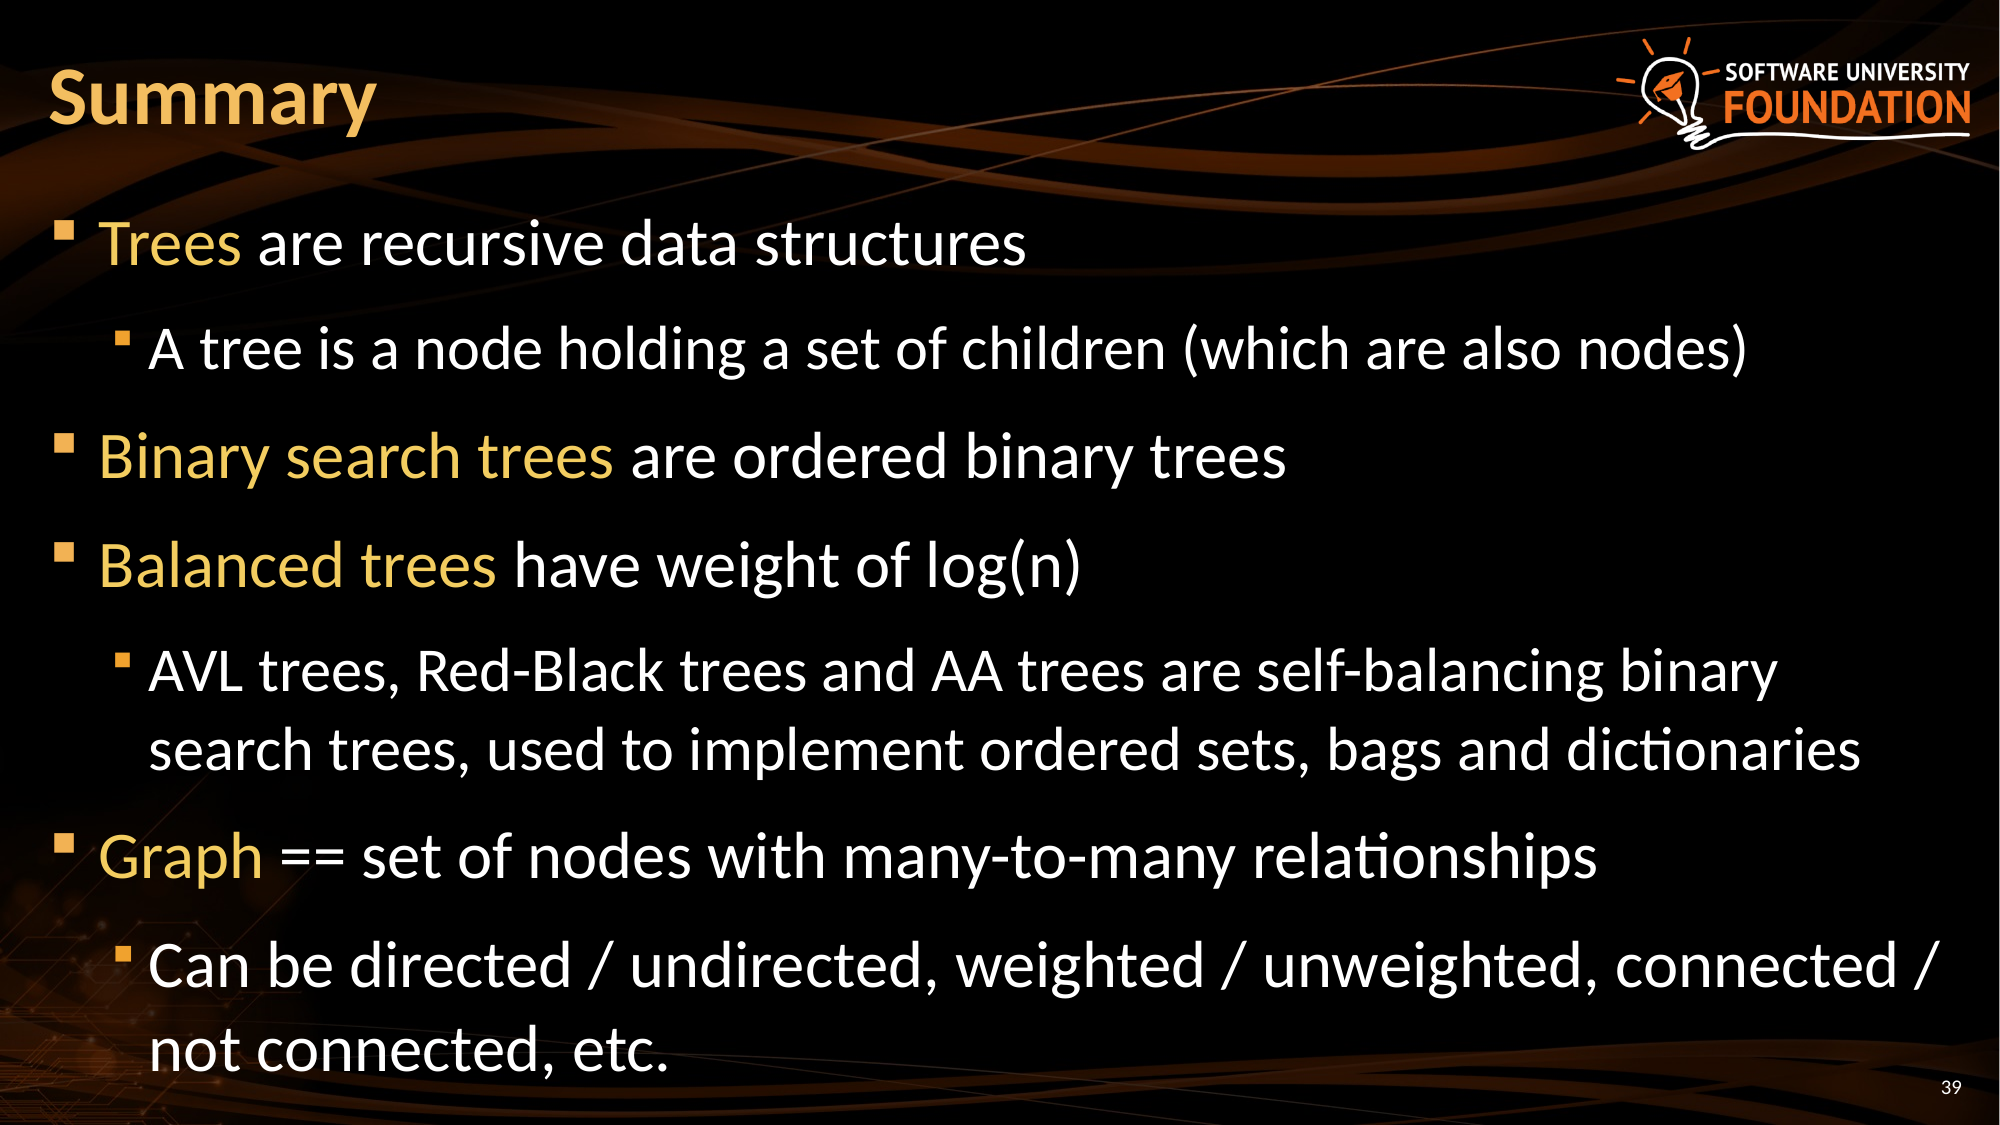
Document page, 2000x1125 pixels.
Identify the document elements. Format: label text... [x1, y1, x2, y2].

picture [0, 0, 2000, 1125]
list Trees are recursive data structures A tree is a node holding a set of children (which are also nodes) Binary search trees are ordered binary trees Balanced trees have weight of log(n) AVL trees, Red-Black trees and AA trees are self-balancing binary search trees, used to implement ordered sets, bags and dictionaries Graph == set of nodes with many-to-many relationships Can be directed / undirected, weighted / unweighted, connected / not connected, etc. [31, 188, 1968, 1103]
title Summary [30, 6, 1602, 189]
